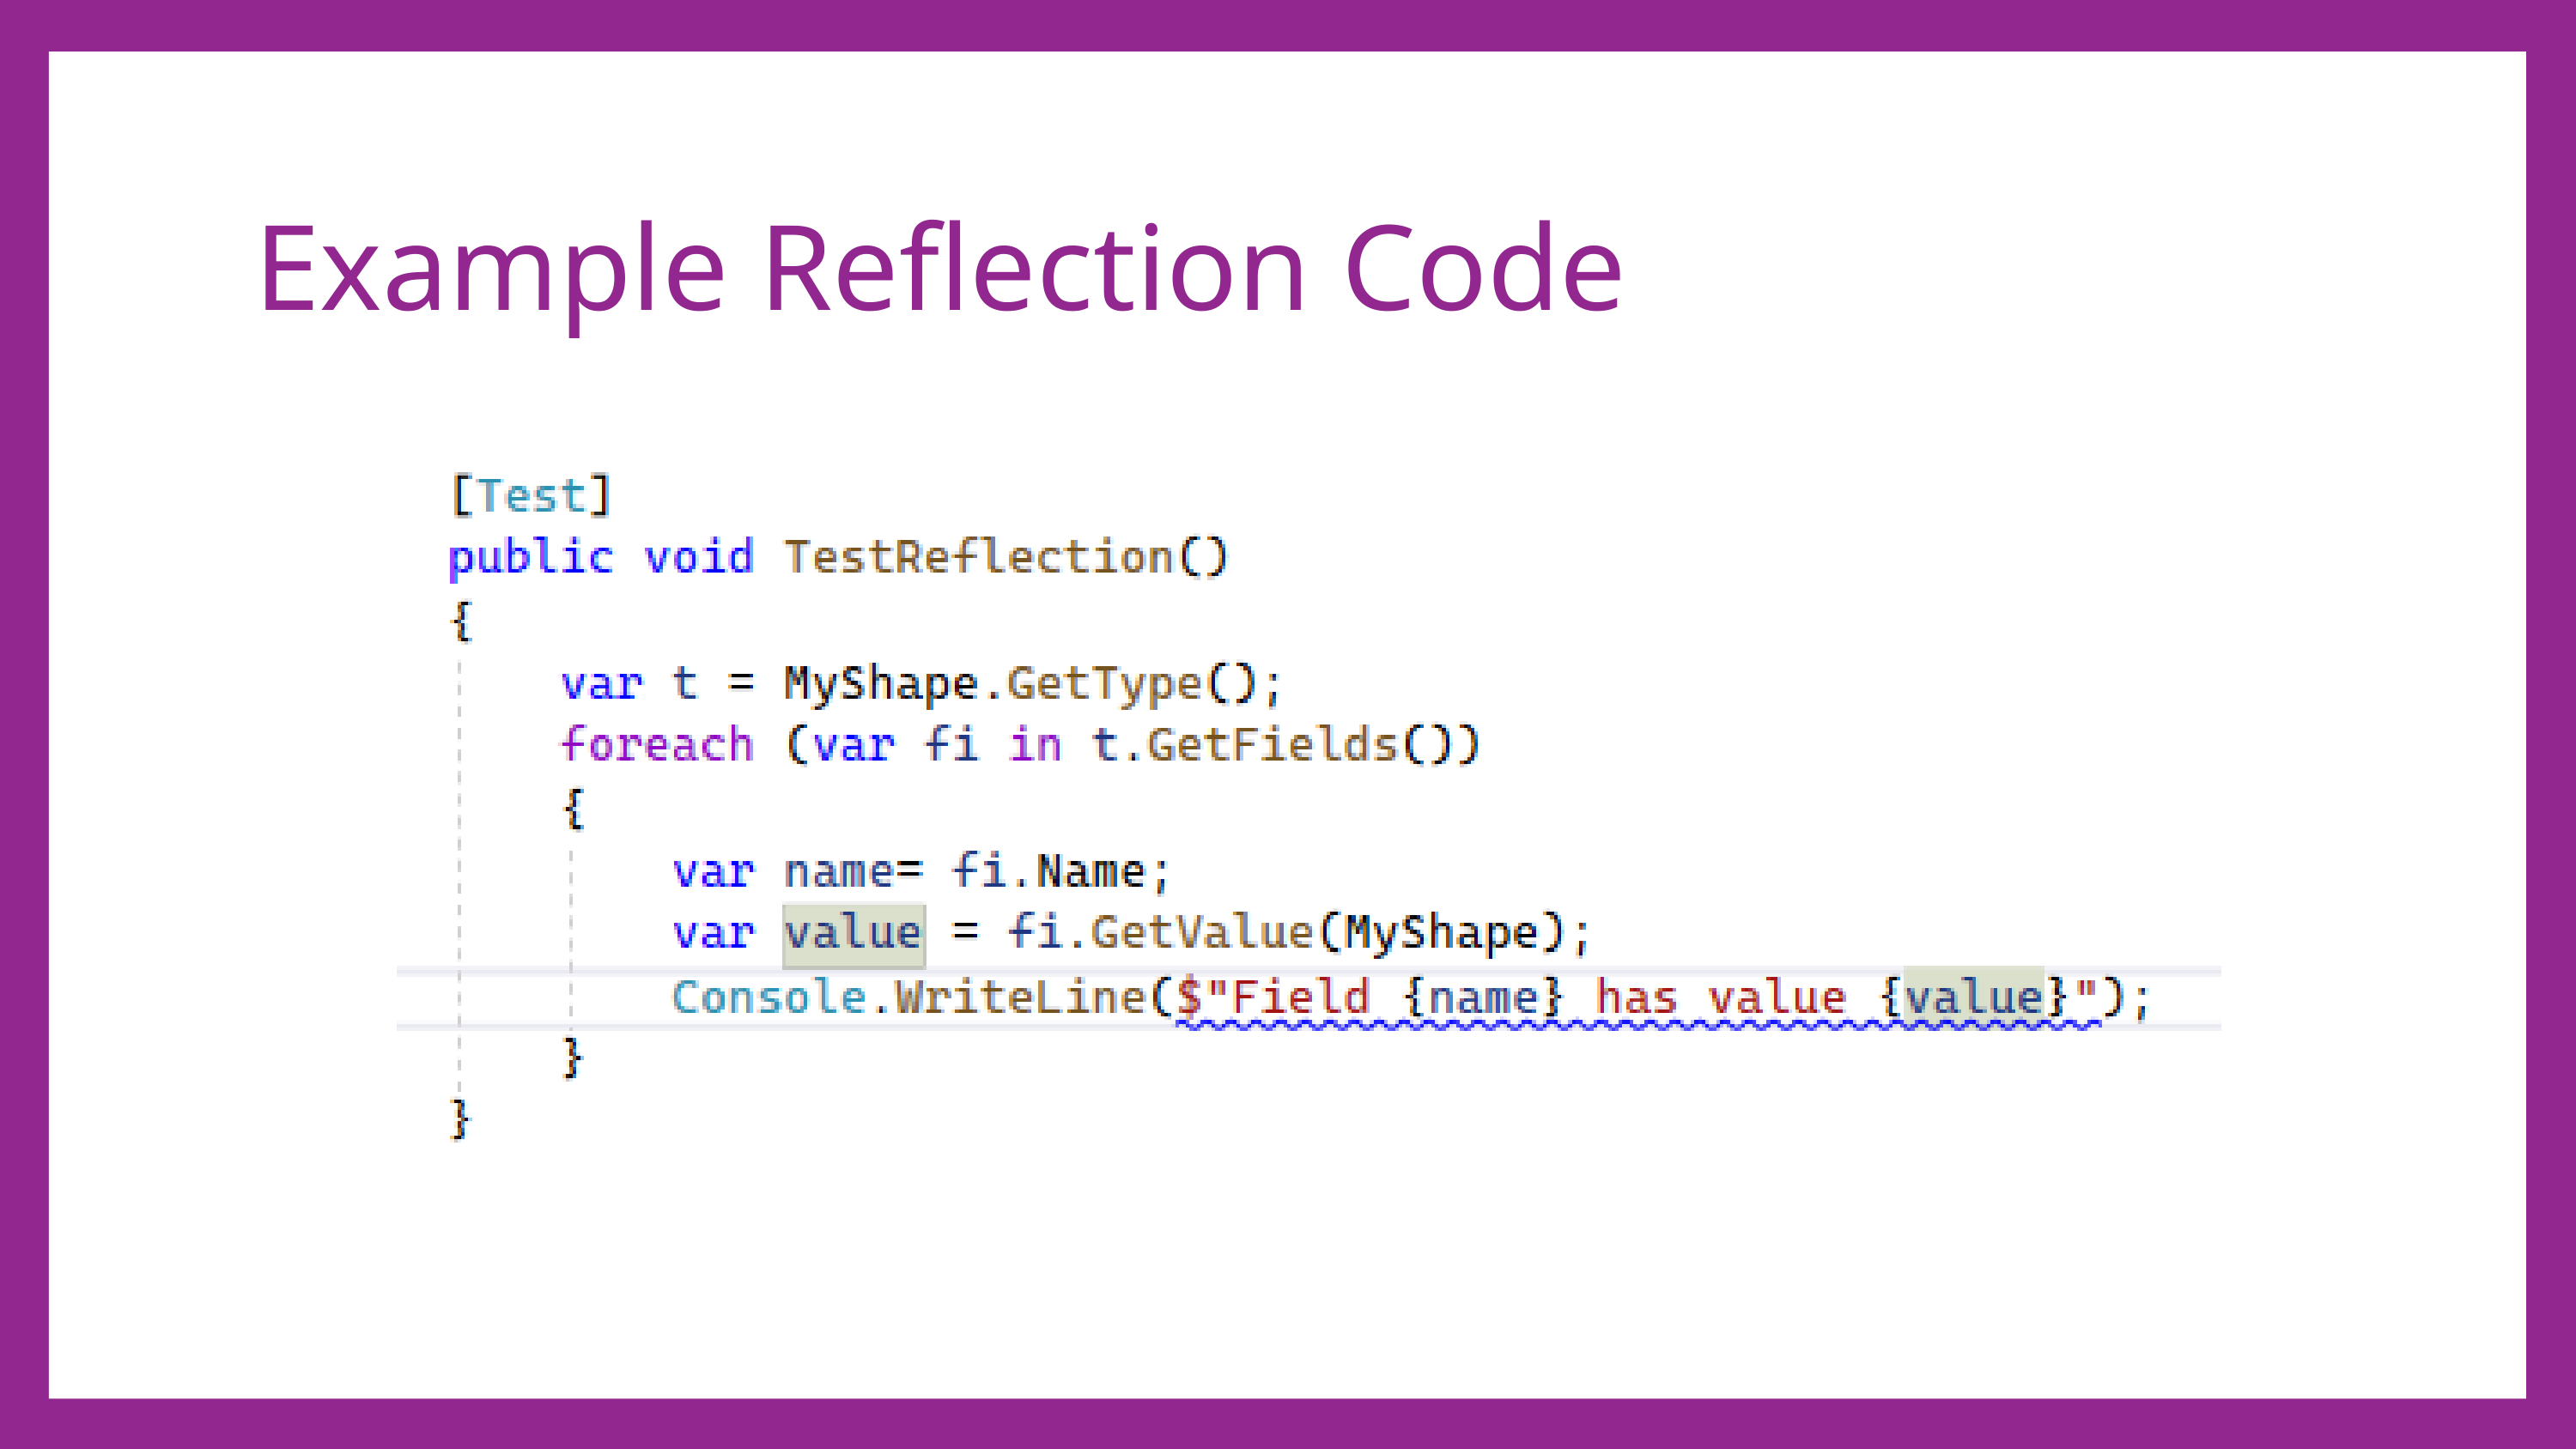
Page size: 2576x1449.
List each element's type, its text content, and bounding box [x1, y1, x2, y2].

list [397, 417, 2222, 1183]
title Example Reflection Code [241, 129, 2329, 415]
